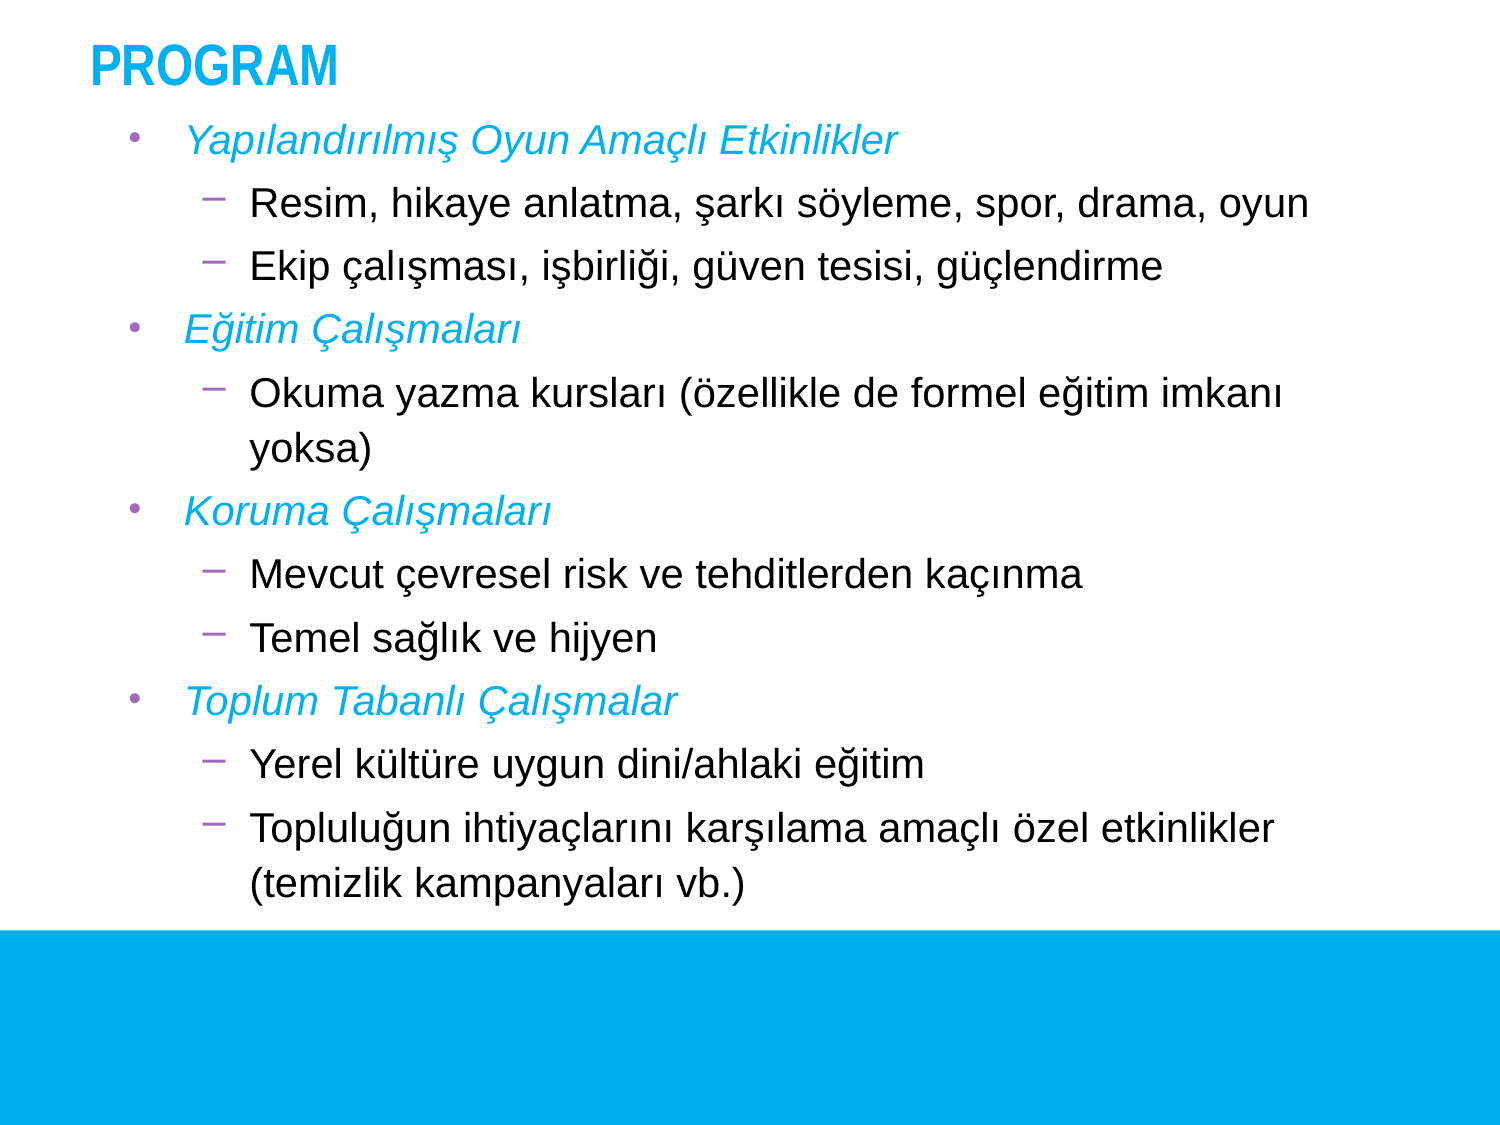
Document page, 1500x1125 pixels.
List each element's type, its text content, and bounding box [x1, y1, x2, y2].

title PROGRAM [74, 0, 1426, 126]
text_box [0, 930, 1500, 1125]
list Yapılandırılmış Oyun Amaçlı Etkinlikler Resim, hikaye anlatma, şarkı söyleme, spor, drama, oyun Ekip çalışması, işbirliği, güven tesisi, güçlendirme Eğitim Çalışmaları Okuma yazma kursları (özellikle de formel eğitim imkanı yoksa) Koruma Çalışmaları Mevcut çevresel risk ve tehditlerden kaçınma Temel sağlık ve hijyen Toplum Tabanlı Çalışmalar Yerel kültüre uygun dini/ahlaki eğitim Topluluğun ihtiyaçlarını karşılama amaçlı özel etkinlikler (temizlik kampanyaları vb.) [112, 99, 1401, 930]
